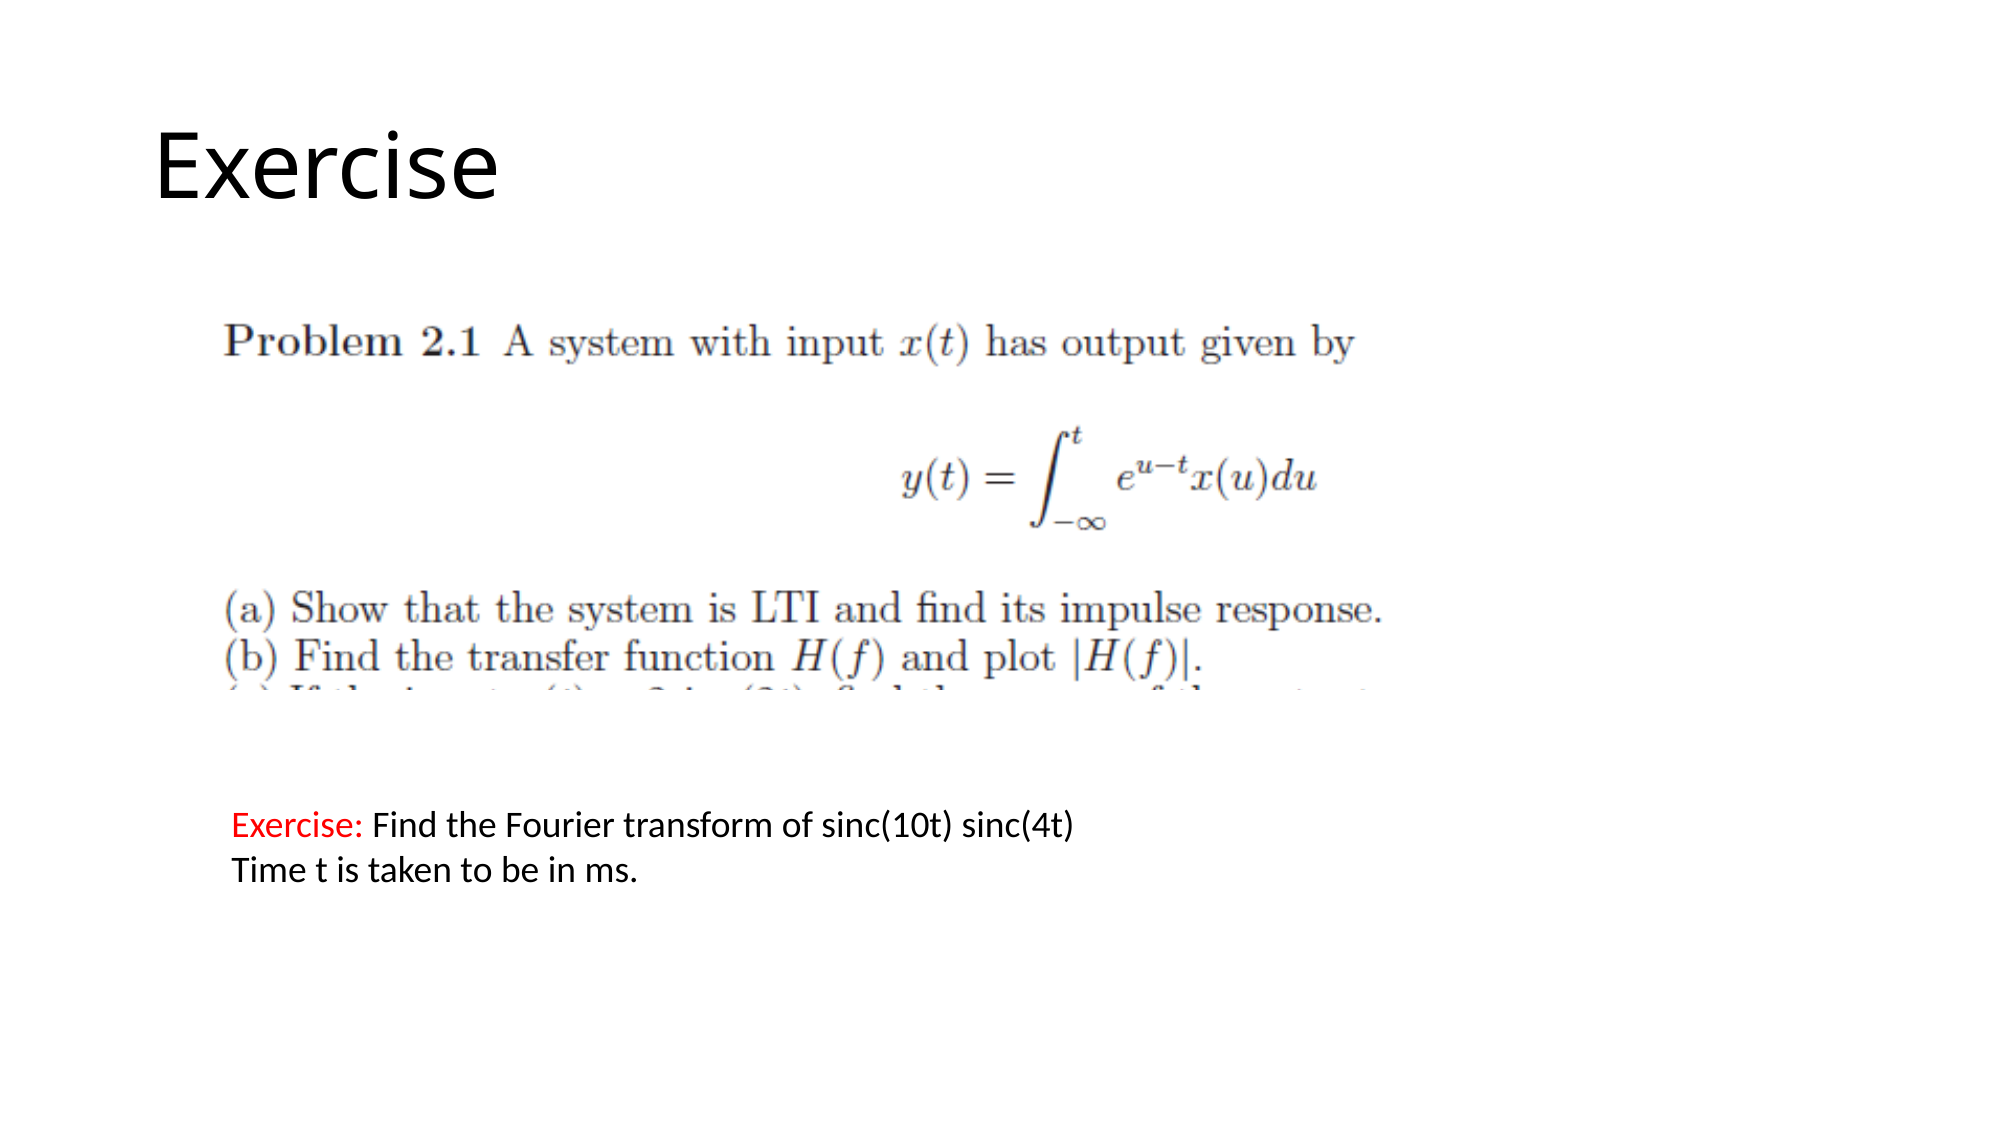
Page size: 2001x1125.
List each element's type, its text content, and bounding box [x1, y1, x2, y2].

picture [186, 310, 1688, 690]
text_box Exercise: Find the Fourier transform of sinc(10t) sinc(4t) Time t is taken to be in ms. [216, 792, 1421, 898]
title Exercise [137, 59, 1863, 278]
